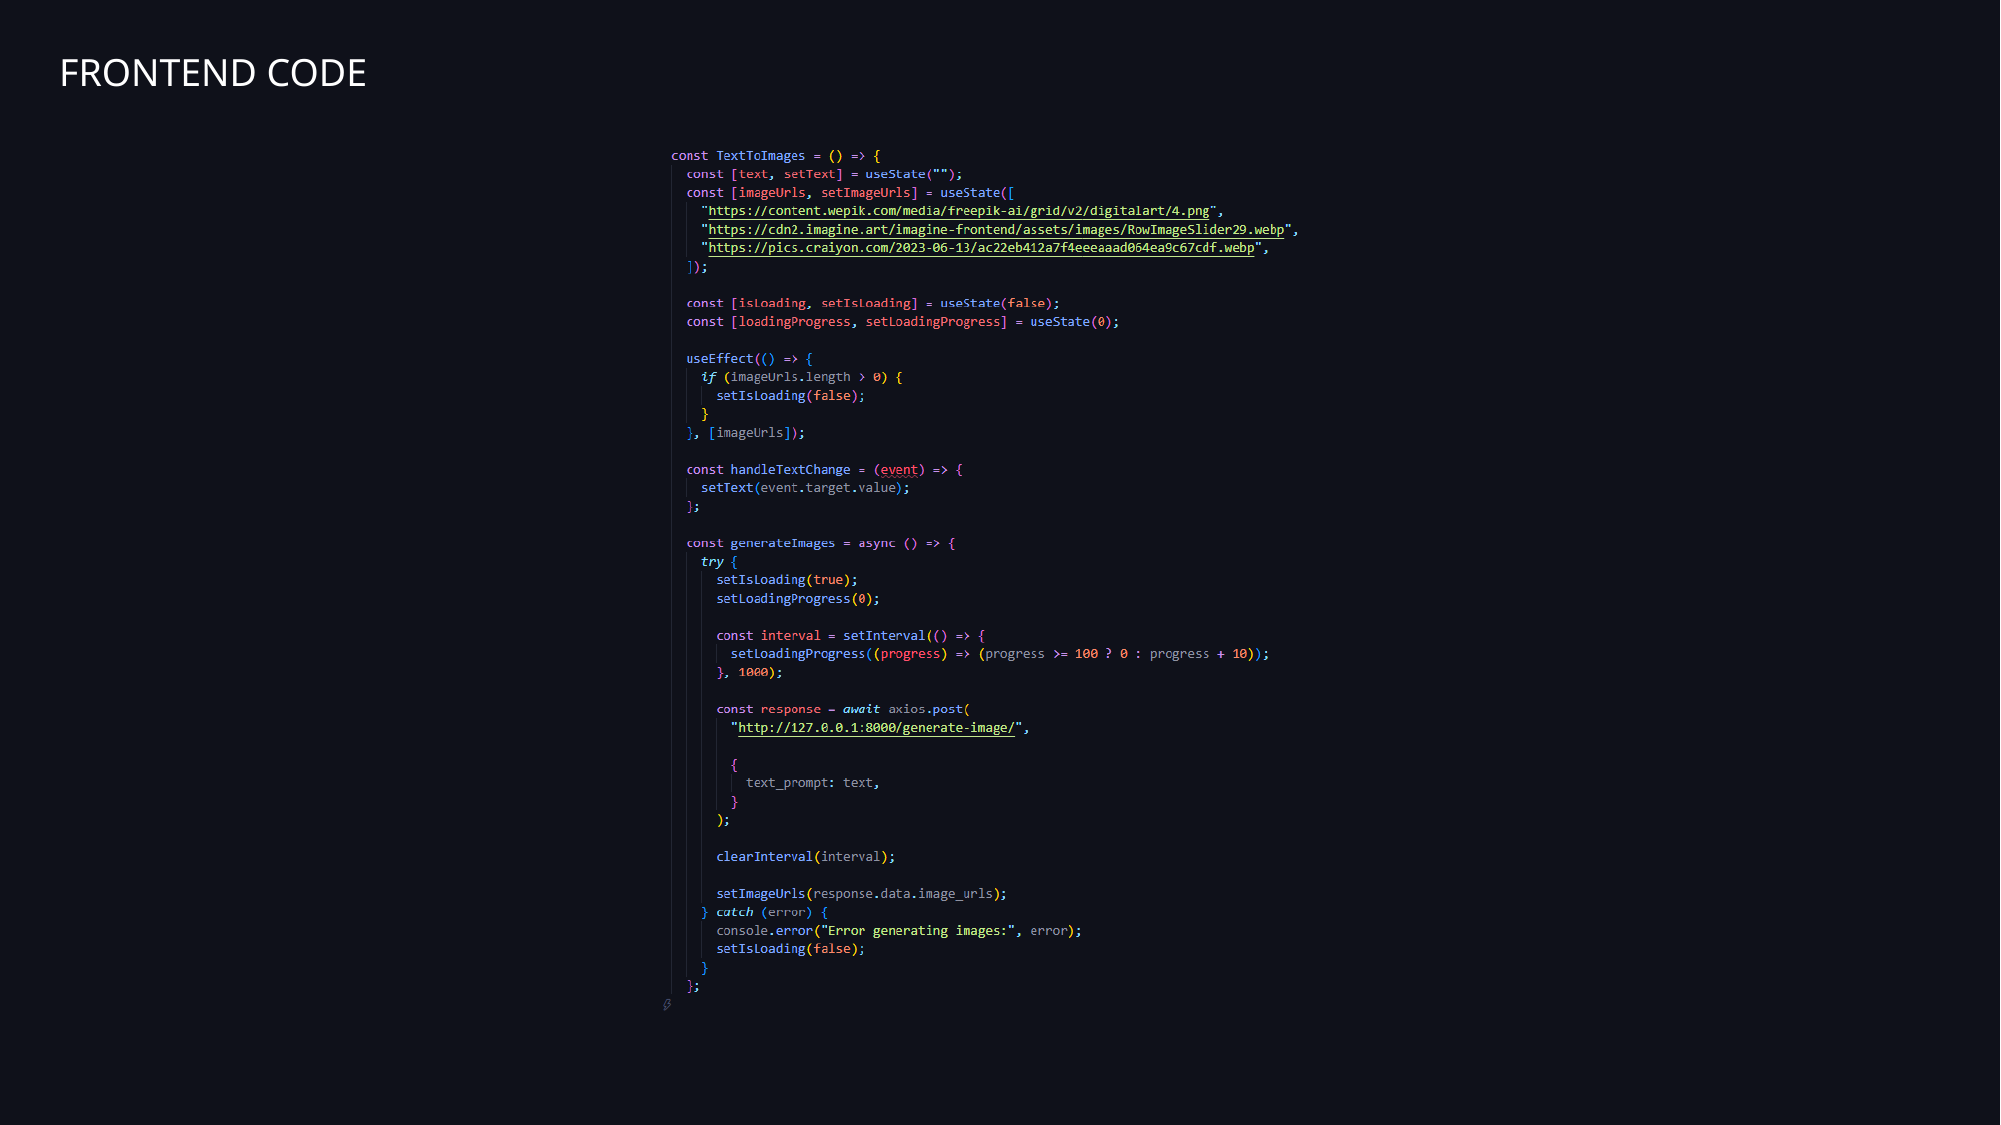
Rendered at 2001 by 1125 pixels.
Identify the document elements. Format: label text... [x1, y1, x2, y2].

picture [656, 139, 1343, 1011]
text_box FRONTEND CODE [44, 41, 574, 102]
